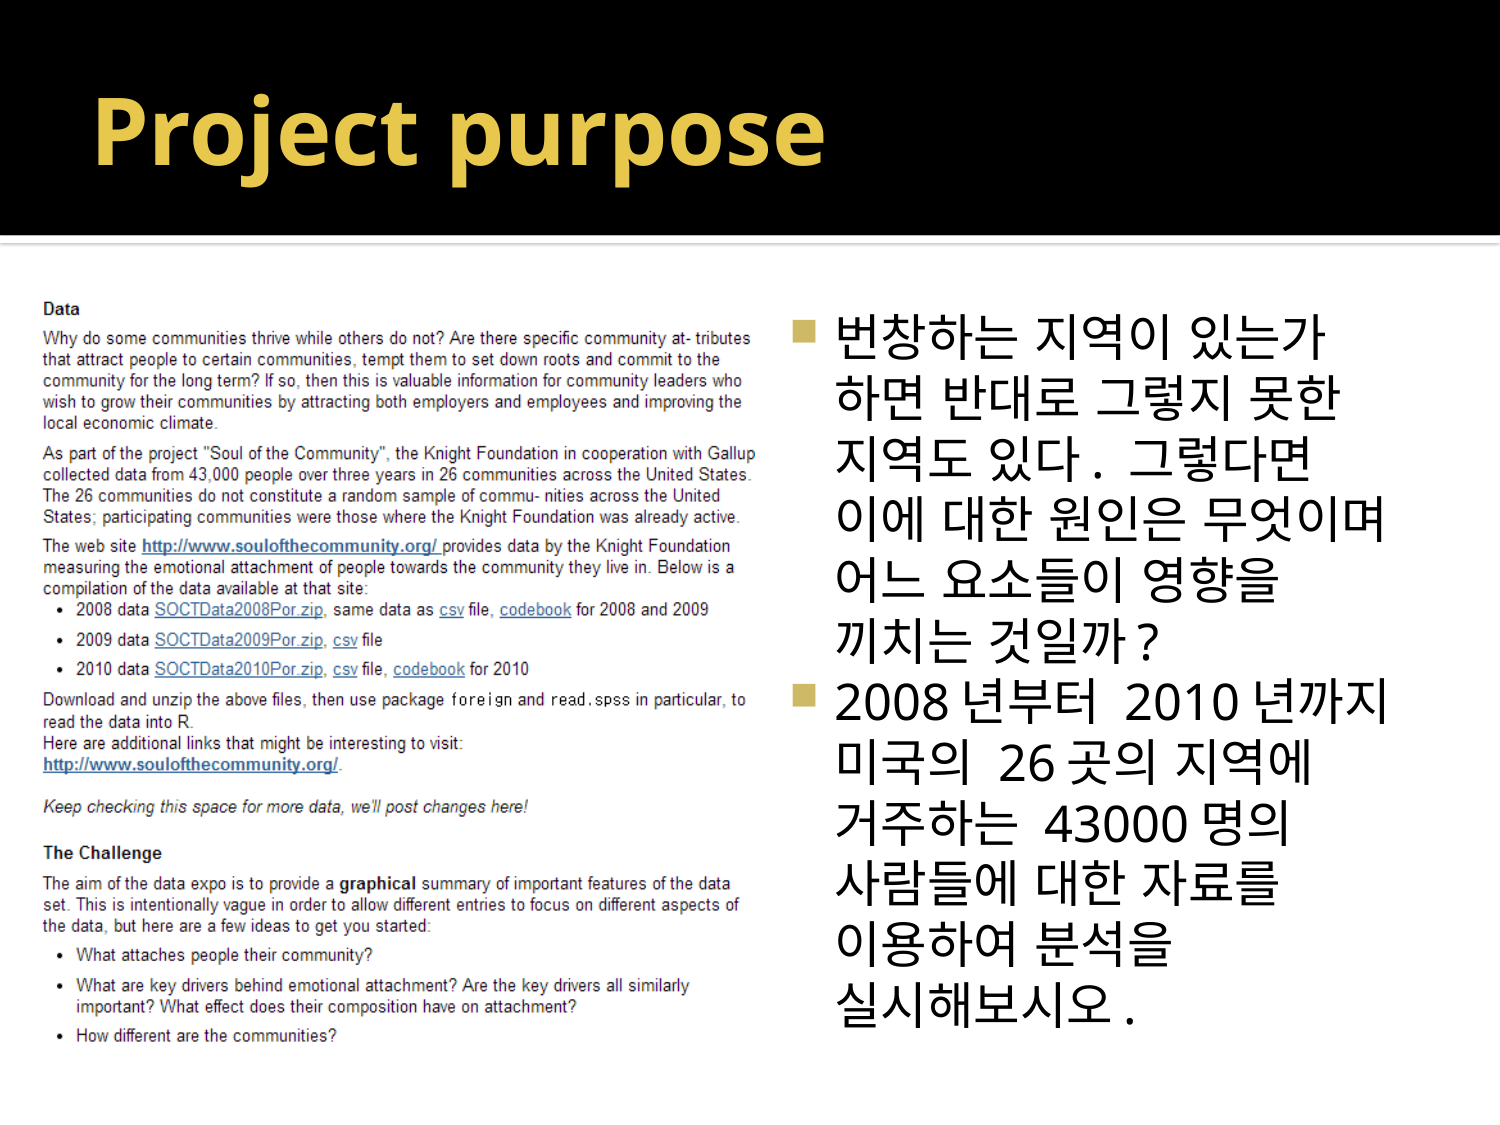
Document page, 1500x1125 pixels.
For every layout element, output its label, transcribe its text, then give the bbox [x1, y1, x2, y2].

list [29, 290, 755, 1059]
title Project purpose [75, 24, 1425, 231]
list 번창하는 지역이 있는가 하면 반대로 그렇지 못한 지역도 있다. 그렇다면 이에 대한 원인은 무엇이며 어느 요소들이 영향을 끼치는 것일까? 2008년부터 2010년까지 미국의 26곳의 지역에 거주하는 43000명의 사람들에 대한 자료를 이용하여 분석을 실시해보시오. [762, 291, 1425, 1050]
